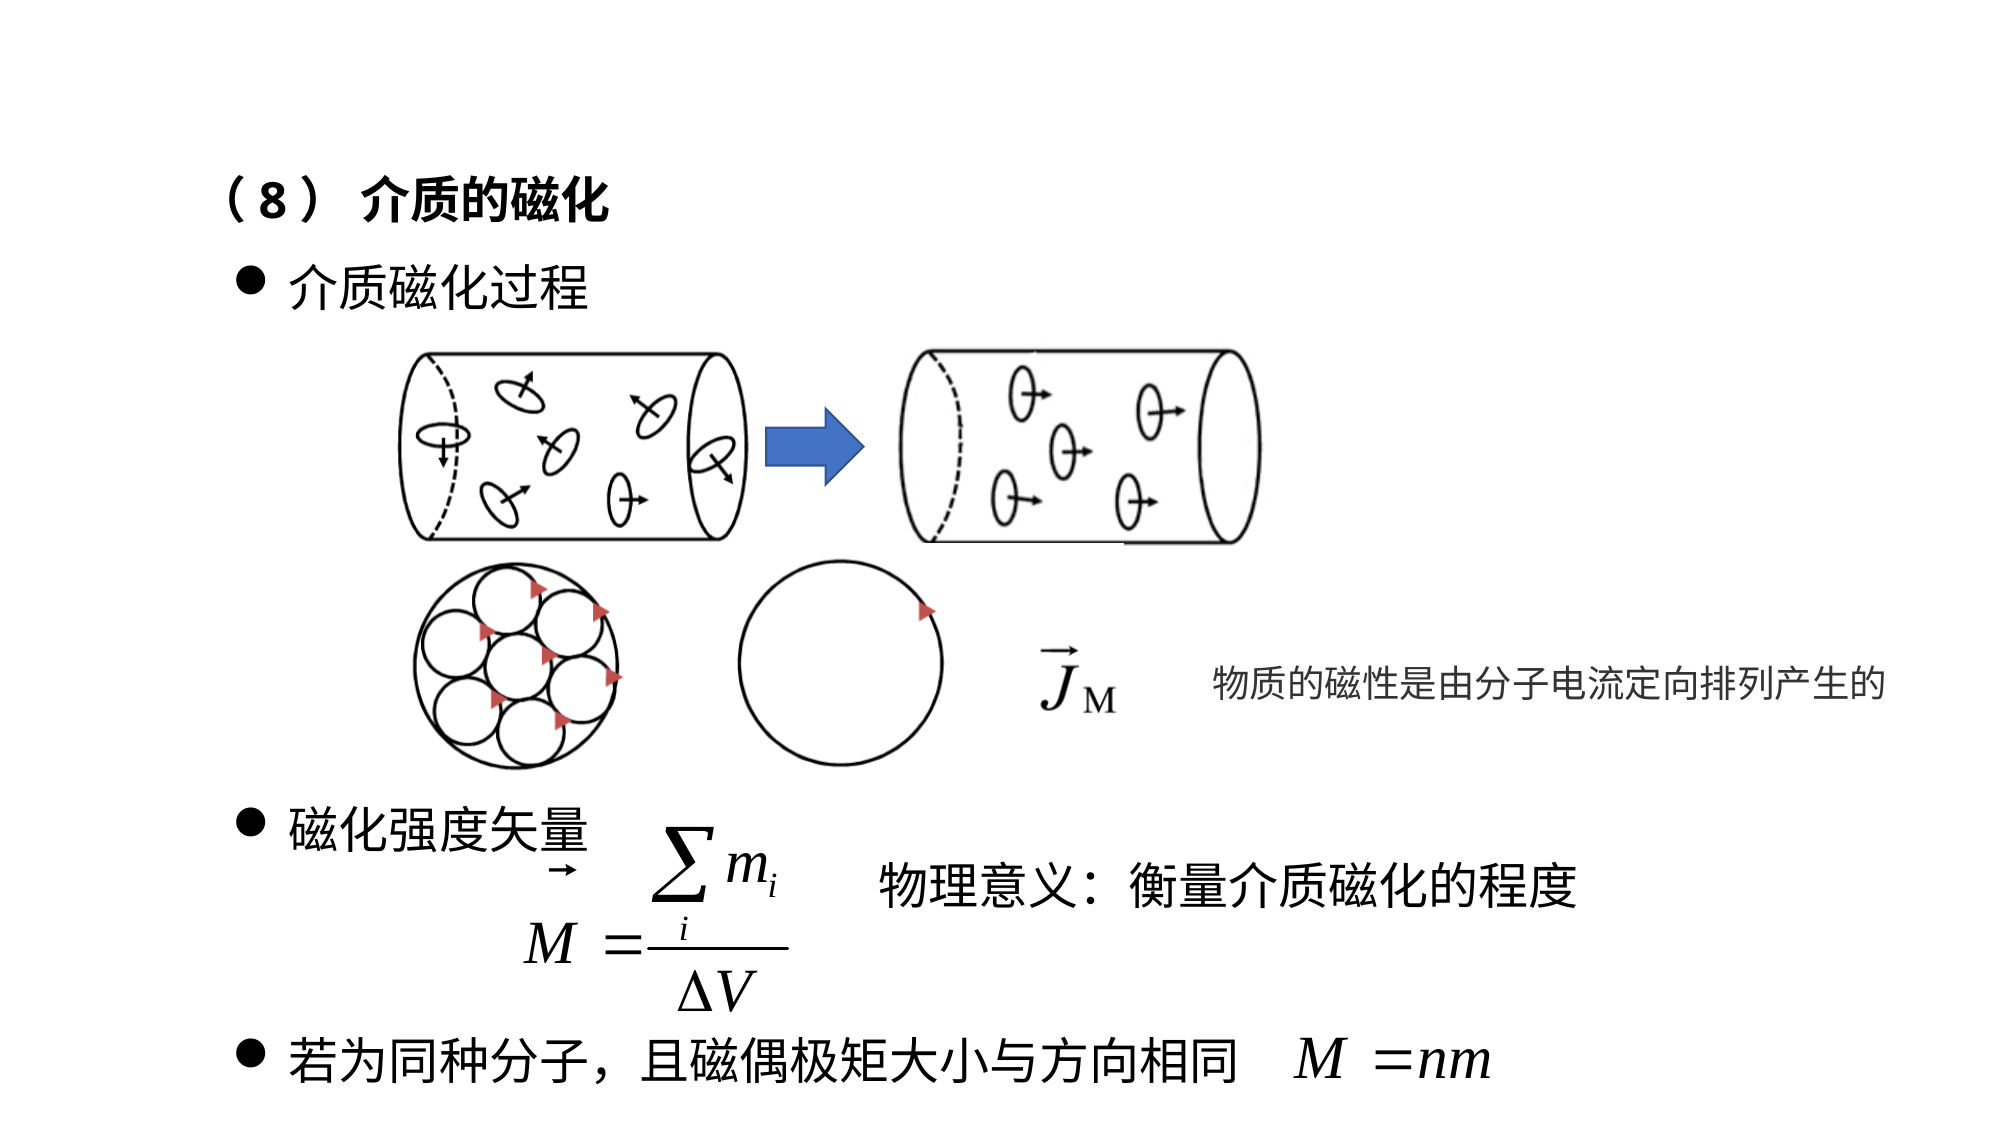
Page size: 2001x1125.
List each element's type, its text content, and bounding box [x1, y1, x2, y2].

text_box [765, 406, 865, 487]
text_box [1284, 1006, 1505, 1095]
text_box 物理意义：衡量介质磁化的程度 [863, 847, 1642, 923]
text_box 物质的磁性是由分子电流定向排列产生的 [1197, 652, 1902, 712]
picture [391, 340, 1270, 784]
text_box 若为同种分子，且磁偶极矩大小与方向相同 [217, 1021, 1285, 1097]
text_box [514, 815, 802, 1025]
text_box 磁化强度矢量 [217, 791, 680, 867]
text_box （8） 介质的磁化 [181, 161, 750, 236]
text_box 介质磁化过程 [217, 249, 680, 324]
